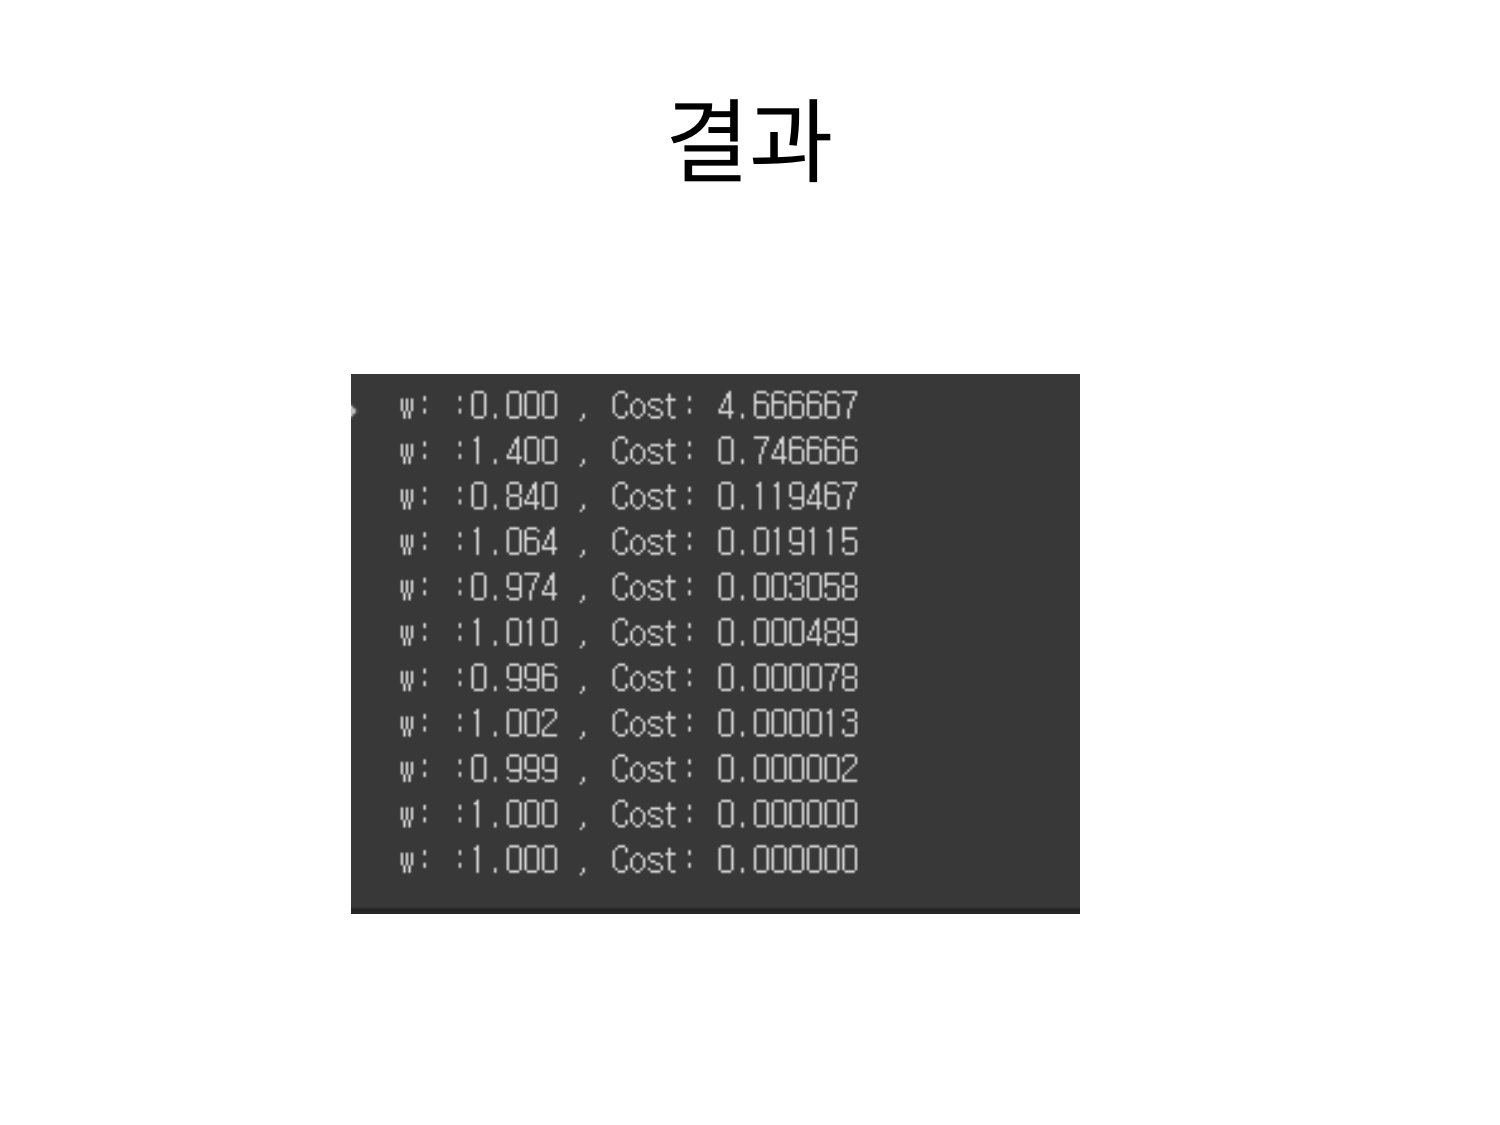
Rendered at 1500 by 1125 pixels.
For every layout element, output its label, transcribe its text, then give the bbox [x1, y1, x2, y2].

title 결과 [75, 45, 1425, 233]
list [351, 374, 1080, 915]
